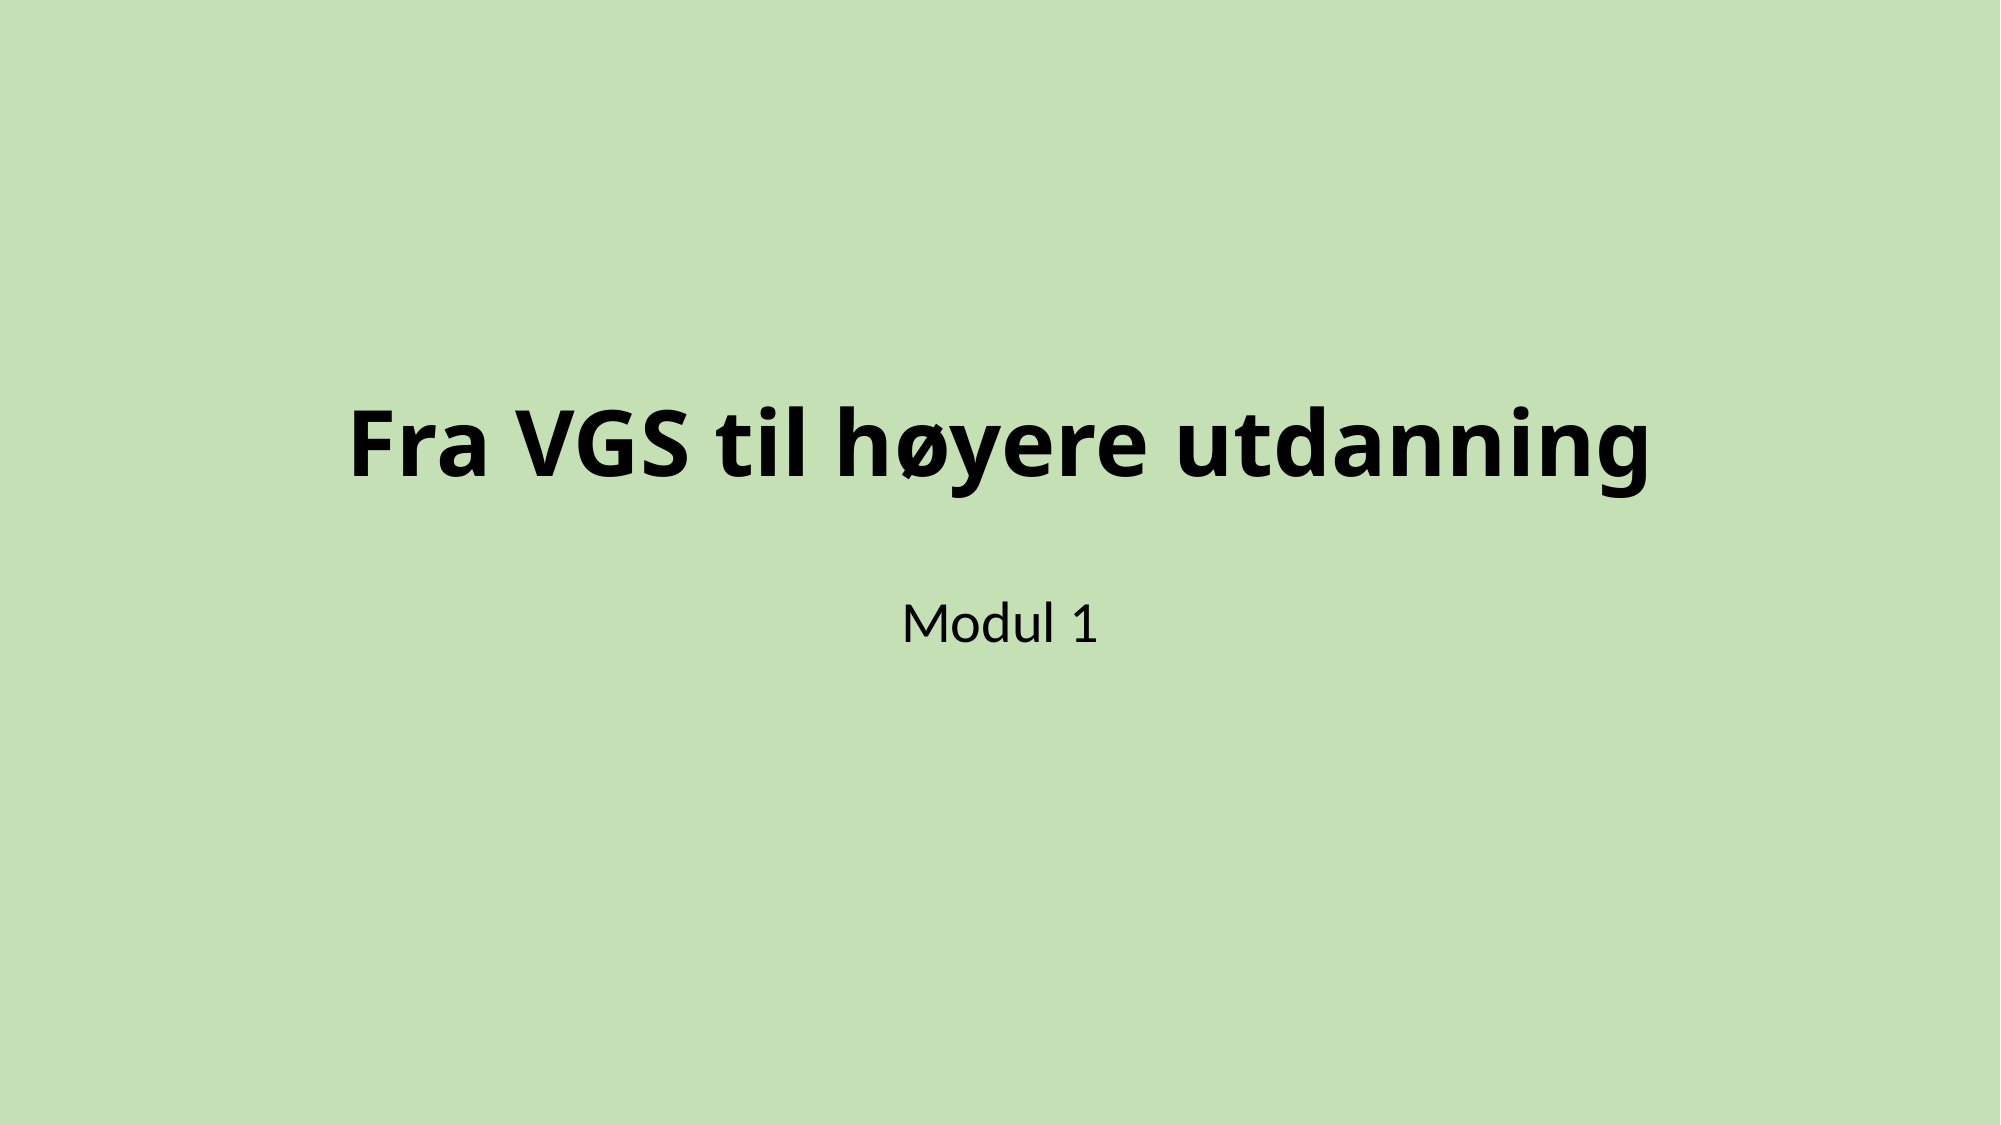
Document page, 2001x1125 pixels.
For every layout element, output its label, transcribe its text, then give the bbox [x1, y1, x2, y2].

list Modul 1 [137, 584, 1863, 915]
title Fra VGS til høyere utdanning [137, 308, 1863, 584]
